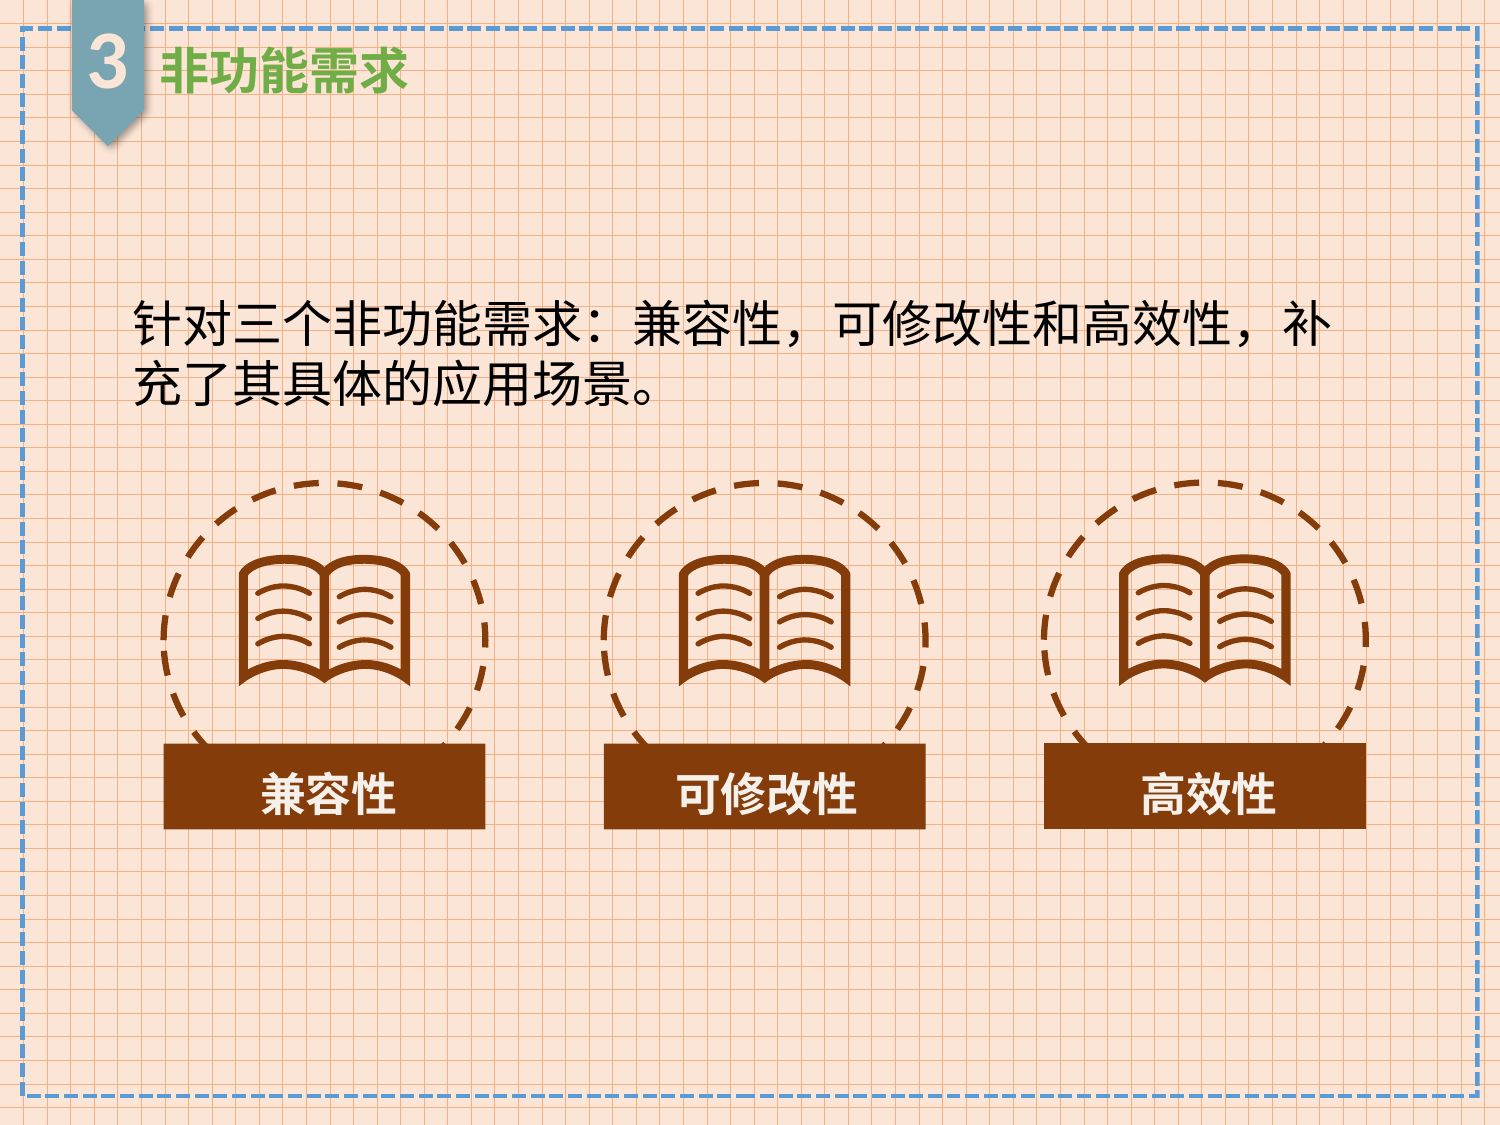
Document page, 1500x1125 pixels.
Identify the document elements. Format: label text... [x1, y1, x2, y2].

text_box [603, 743, 926, 830]
text_box 针对三个非功能需求：兼容性，可修改性和高效性，补充了其具体的应用场景。 [117, 284, 1366, 420]
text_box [1119, 554, 1291, 686]
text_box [1044, 743, 1366, 829]
list 3 [71, 0, 145, 123]
text_box [162, 481, 487, 743]
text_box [678, 554, 851, 687]
text_box [1043, 481, 1367, 743]
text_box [238, 554, 411, 687]
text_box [163, 743, 486, 830]
text_box [602, 481, 927, 743]
list 非功能需求 [144, 35, 662, 112]
